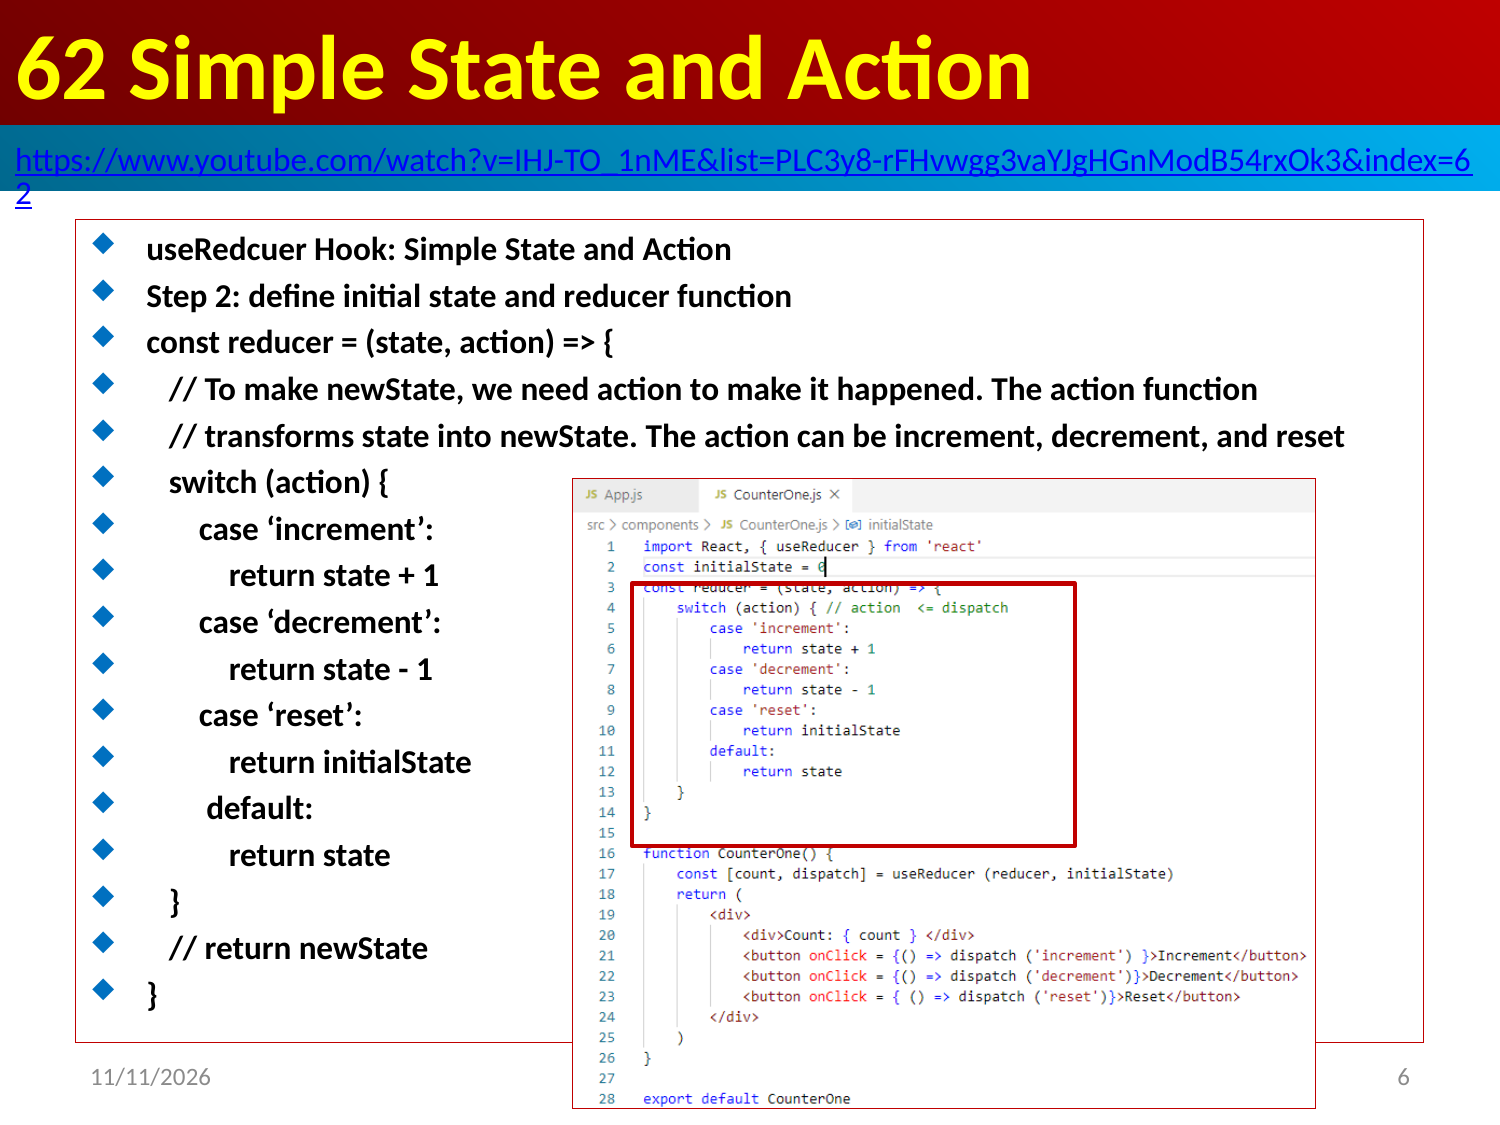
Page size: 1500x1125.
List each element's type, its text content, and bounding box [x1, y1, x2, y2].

text_box https://www.youtube.com/watch?v=IHJ-TO_1nME&list=PLC3y8-rFHvwgg3vaYJgHGnModB54rxOk3&index=62 [0, 125, 1500, 191]
picture [572, 478, 1316, 1110]
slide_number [75, 1042, 425, 1109]
slide_number 6 [1321, 1042, 1425, 1109]
title 62 Simple State and Action [0, 0, 1500, 125]
subtitle useRedcuer Hook: Simple State and Action Step 2: define initial state and reducer function const reducer = (state, action) => { // To make newState, we need action to make it happened. The action function // transforms state into newState. The action can be increment, decrement, and reset switch (action) { case ‘increment’: return state + 1 case ‘decrement’: return state - 1 case ‘reset’: return initialState default: return state } // return newState } [75, 219, 1424, 1043]
